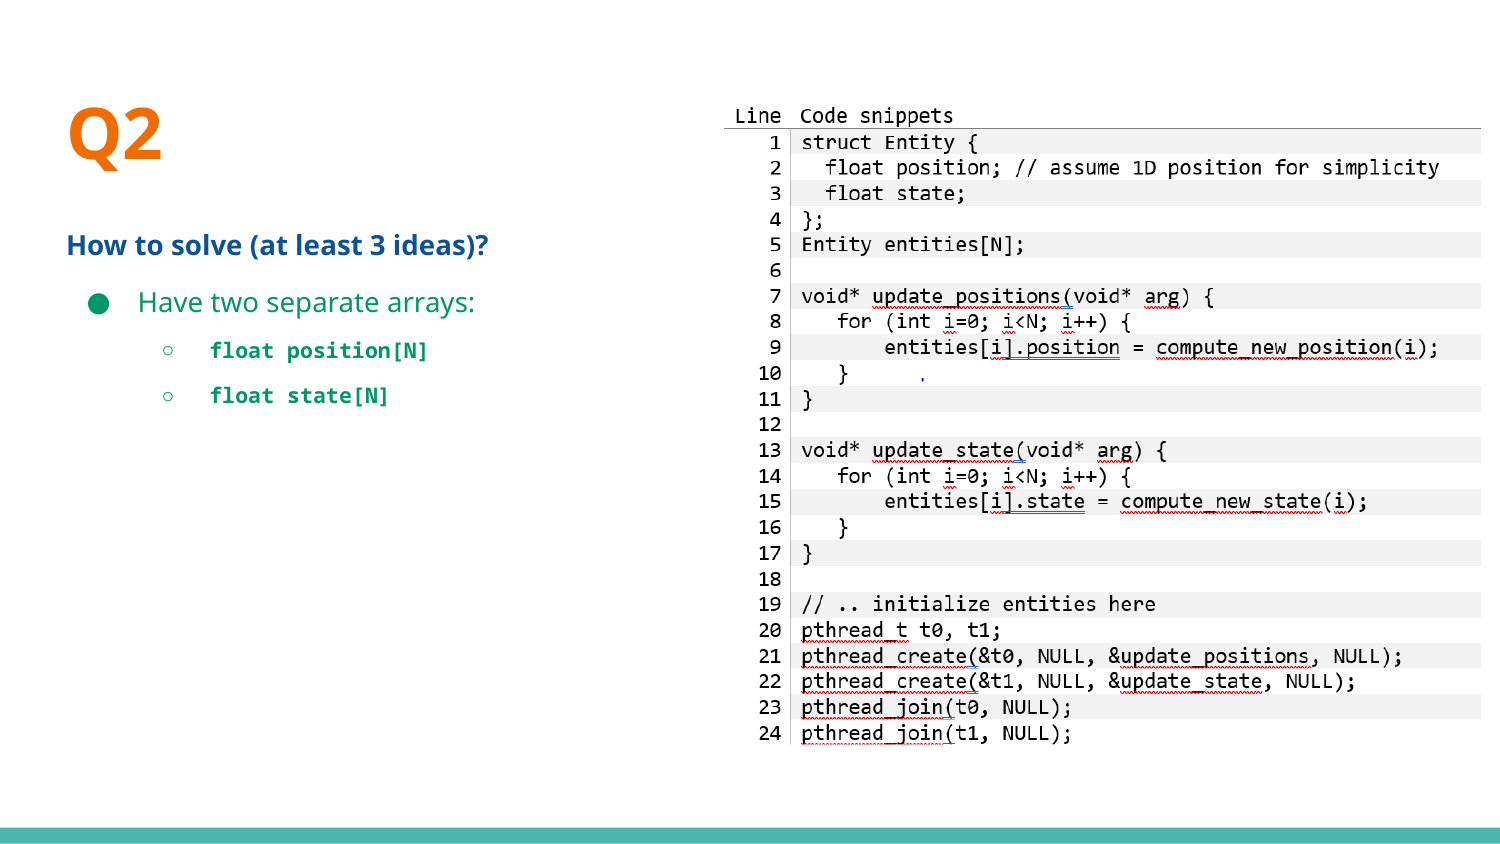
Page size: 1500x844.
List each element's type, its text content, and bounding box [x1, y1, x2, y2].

list How to solve (at least 3 ideas)? Have two separate arrays: float position[N] float state[N] [51, 207, 707, 750]
title Q2 [51, 72, 1449, 189]
picture [711, 98, 1495, 746]
